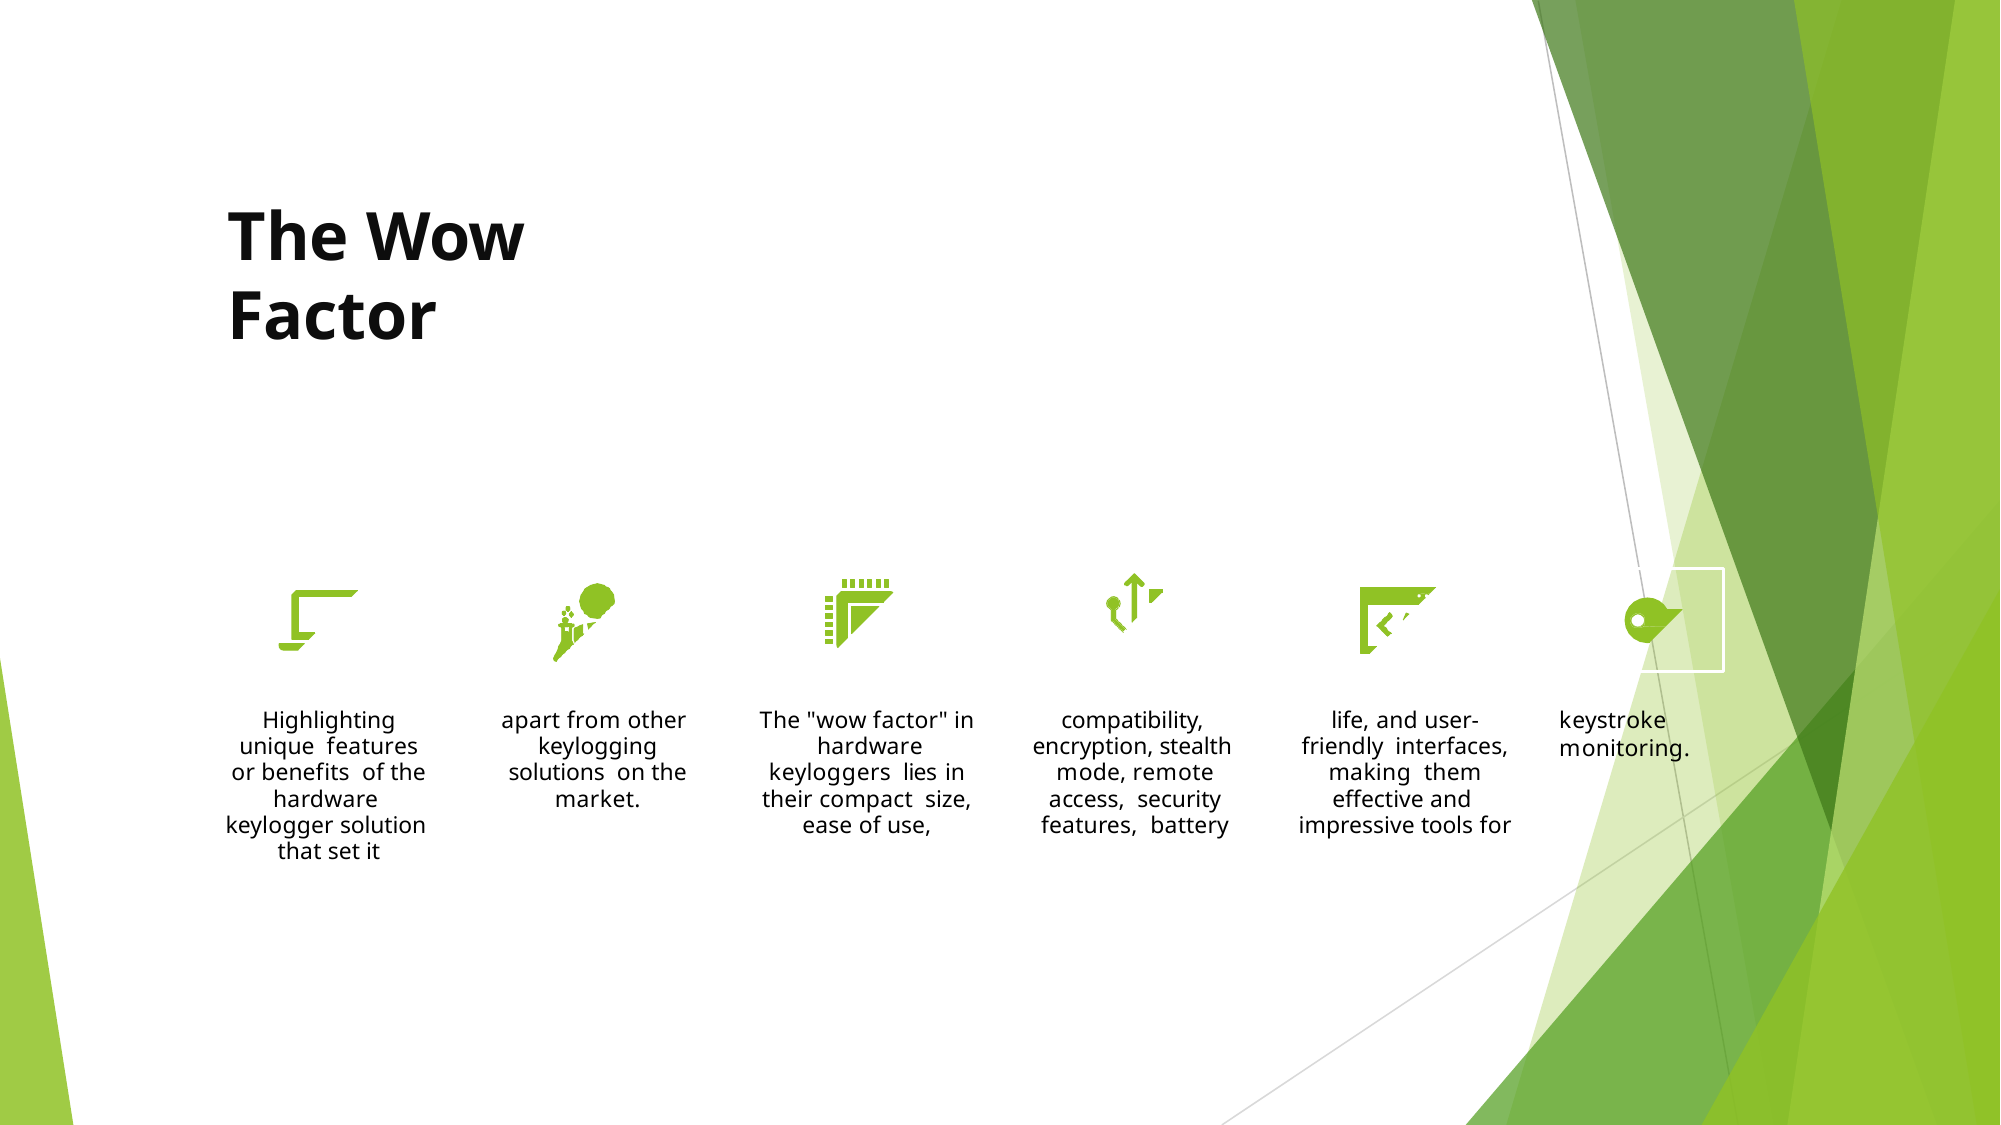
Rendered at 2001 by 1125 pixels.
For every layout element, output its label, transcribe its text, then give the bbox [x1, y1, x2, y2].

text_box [1220, 0, 2000, 1125]
text_box Highlighting unique features or benefits of the hardware keylogger solution that set it [223, 703, 433, 865]
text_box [1349, 566, 1457, 674]
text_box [553, 583, 615, 662]
text_box apart from other keylogging solutions on the market. [492, 703, 702, 813]
title The Wow Factor [225, 190, 736, 382]
text_box The "wow factor" in hardware keyloggers lies in their compact size, ease of use, [757, 703, 976, 839]
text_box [1105, 572, 1163, 633]
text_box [824, 579, 894, 649]
text_box compatibility, encryption, stealth mode, remote access, security features, battery [1018, 703, 1215, 839]
text_box [0, 658, 74, 1125]
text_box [1618, 566, 1726, 674]
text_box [278, 589, 359, 651]
